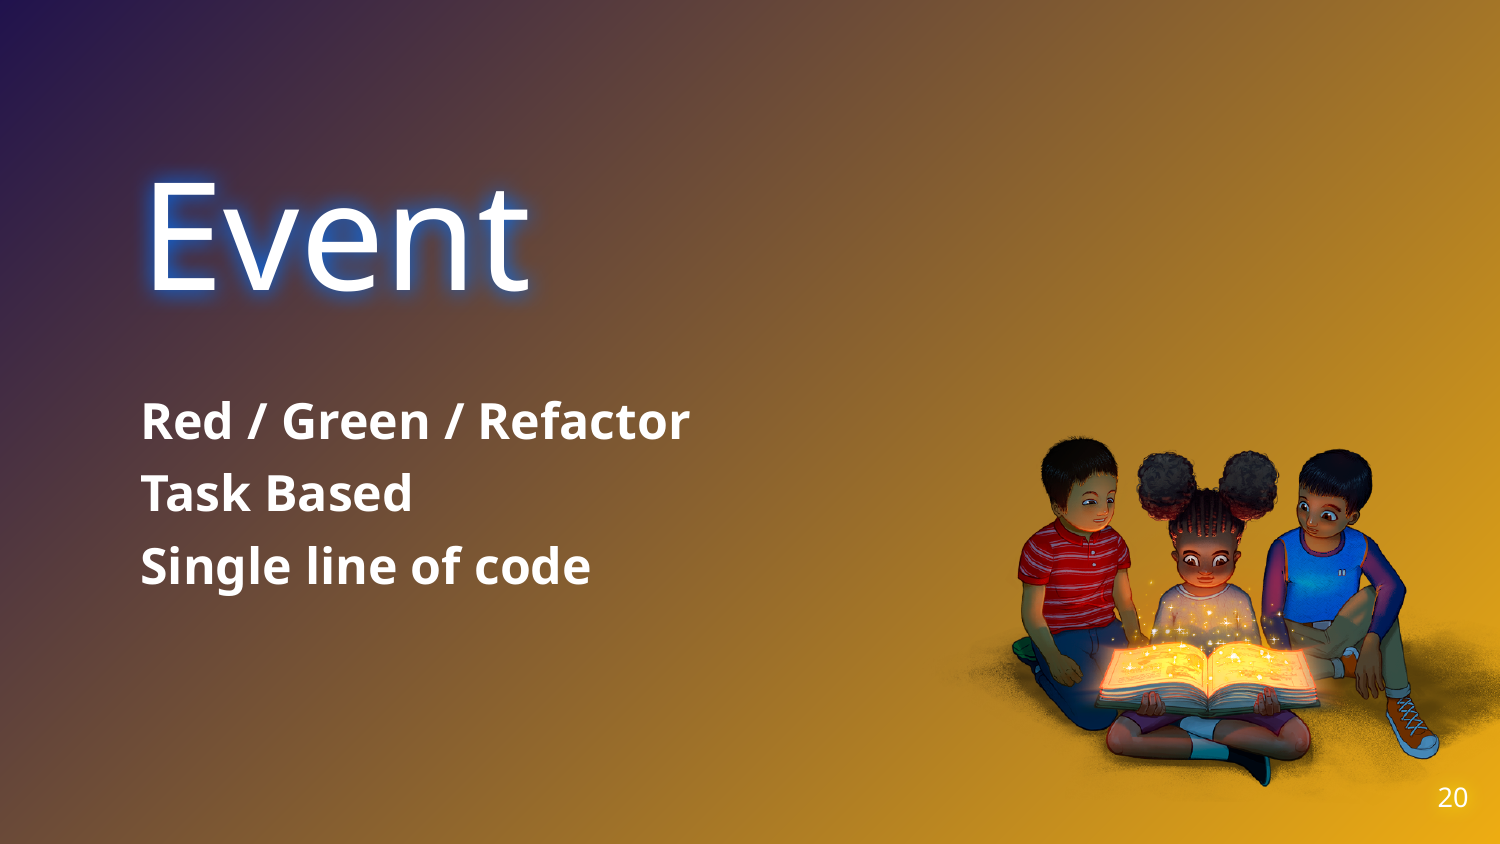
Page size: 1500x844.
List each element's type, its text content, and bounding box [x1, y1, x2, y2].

picture [920, 432, 1500, 806]
slide_number 20 [1378, 766, 1469, 832]
text_box Red / Green / Refactor Task Based Single line of code [140, 389, 934, 723]
text_box Event [140, 126, 990, 412]
